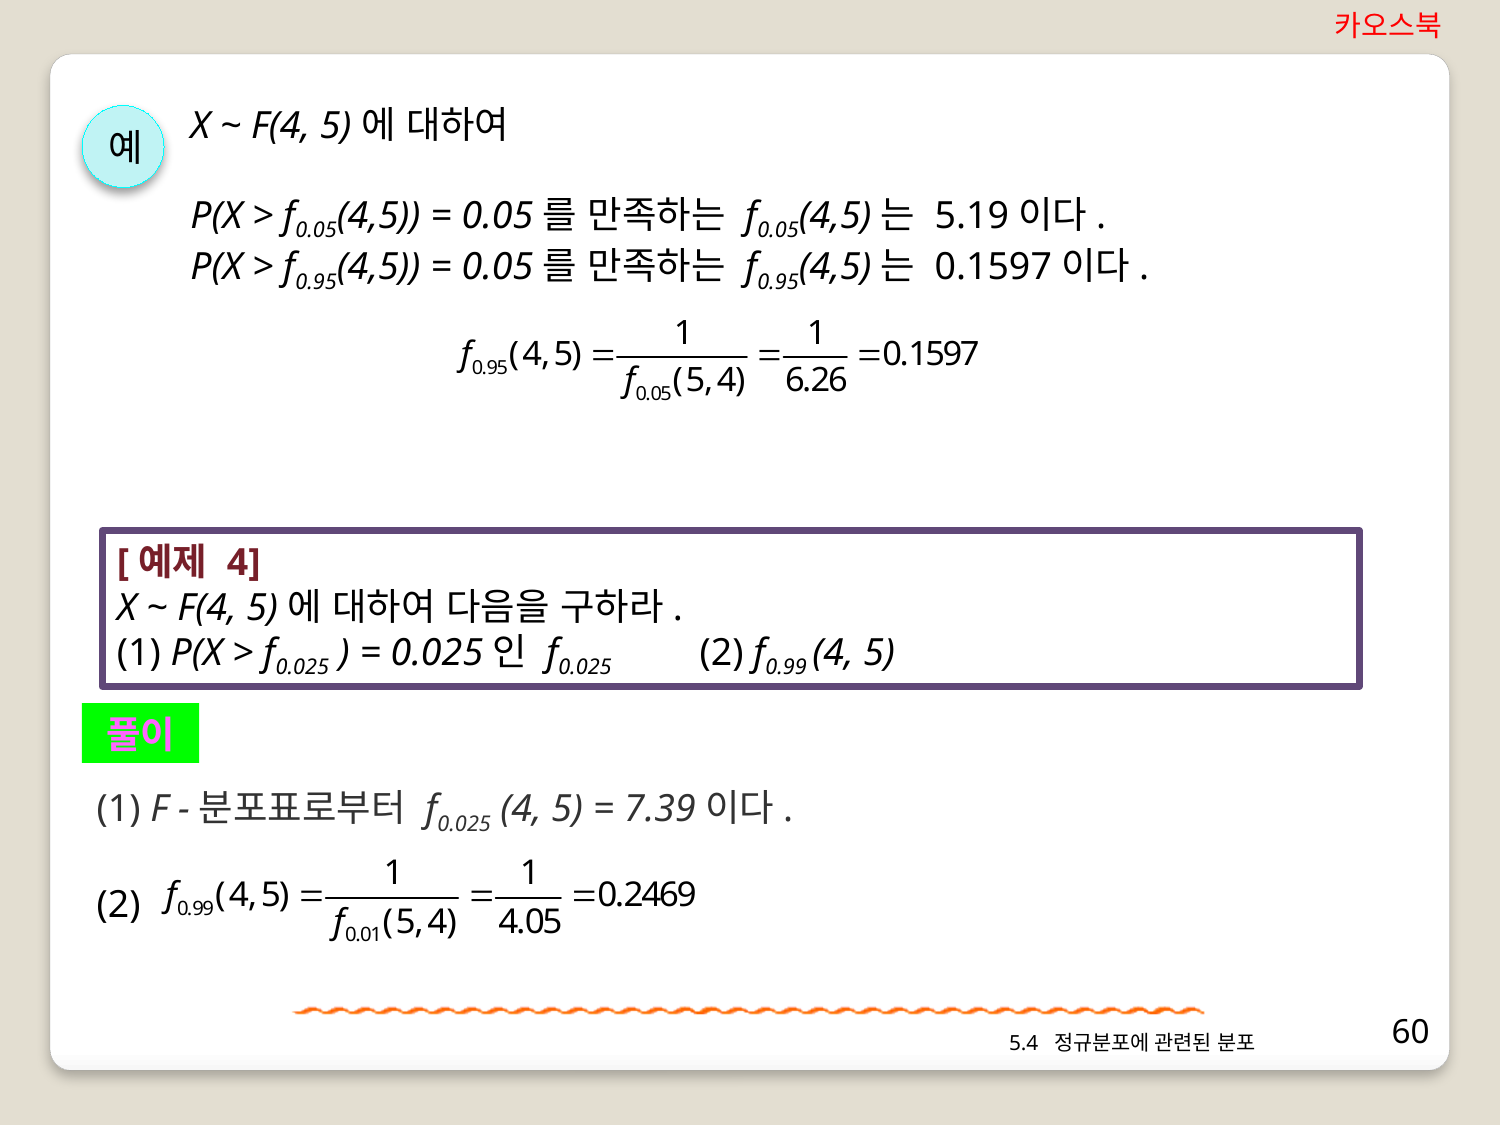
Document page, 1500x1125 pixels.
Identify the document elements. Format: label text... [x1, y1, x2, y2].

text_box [449, 311, 984, 408]
text_box [예제 4] X ~ F(4, 5)에 대하여 다음을 구하라. (1) P(X > f0.025 ) = 0.025인 f0.025 (2) f0.99 (4, 5) [99, 527, 1363, 690]
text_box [154, 852, 700, 950]
footer 5.4 정규분포에 관련된 분포 [994, 1002, 1369, 1063]
picture [281, 1003, 1219, 1020]
text_box X ~ F(4, 5)에 대하여 P(X > f0.05(4,5)) = 0.05를 만족하는 f0.05(4,5)는 5.19이다. P(X > f0.95(4,5)) = 0.05를 만족하는 f0.95(4,5)는 0.1597이다. [175, 93, 1395, 301]
text_box 예 [82, 105, 165, 188]
text_box 카오스북 [1277, 0, 1500, 50]
text_box 풀이 [81, 703, 200, 763]
slide_number 60 [1369, 1002, 1445, 1063]
text_box (1) F -분포표로부터 f0.025 (4, 5) = 7.39이다. (2) [81, 776, 1430, 933]
